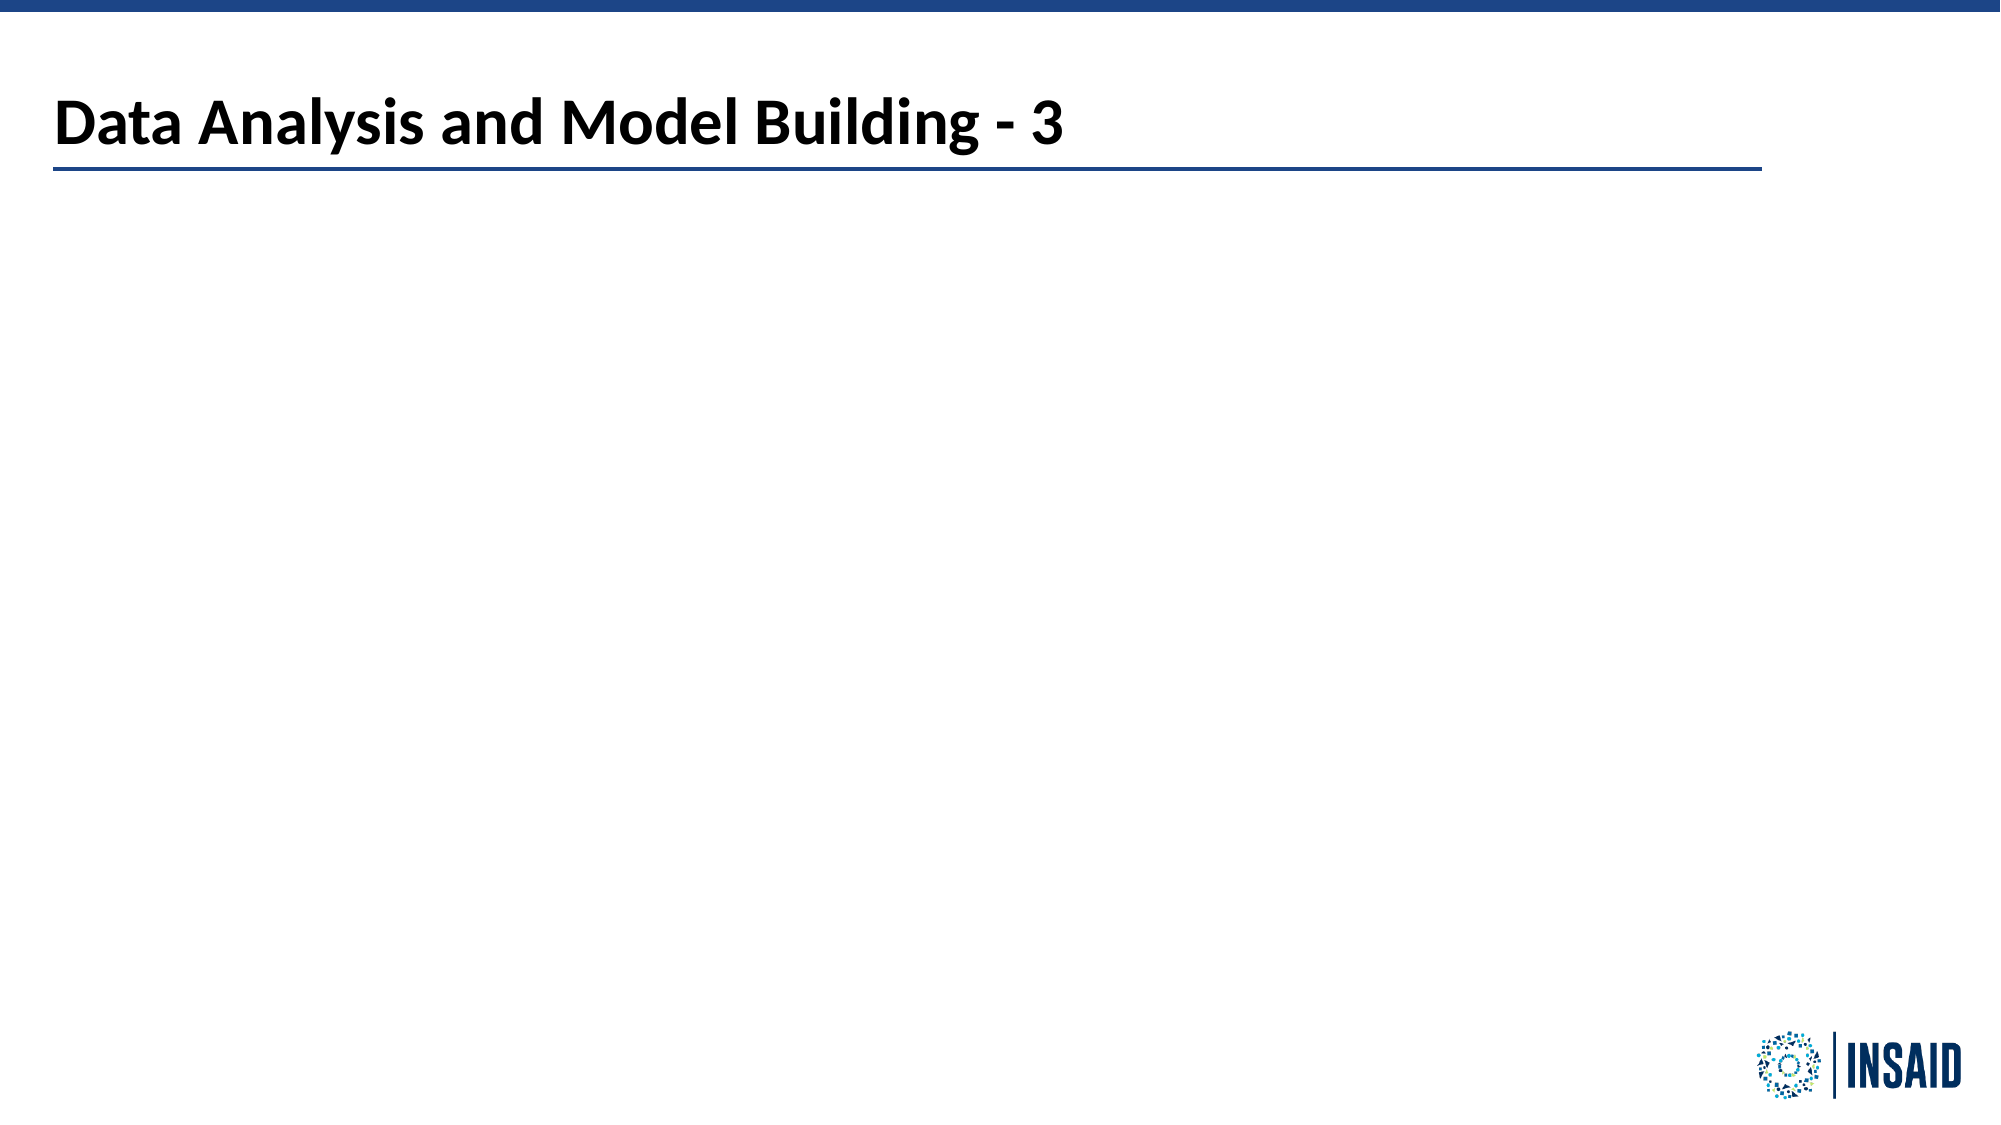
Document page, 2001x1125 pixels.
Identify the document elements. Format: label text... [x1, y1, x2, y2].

picture [1742, 1011, 1975, 1119]
text_box Data Analysis and Model Building - 3 [39, 70, 1081, 166]
